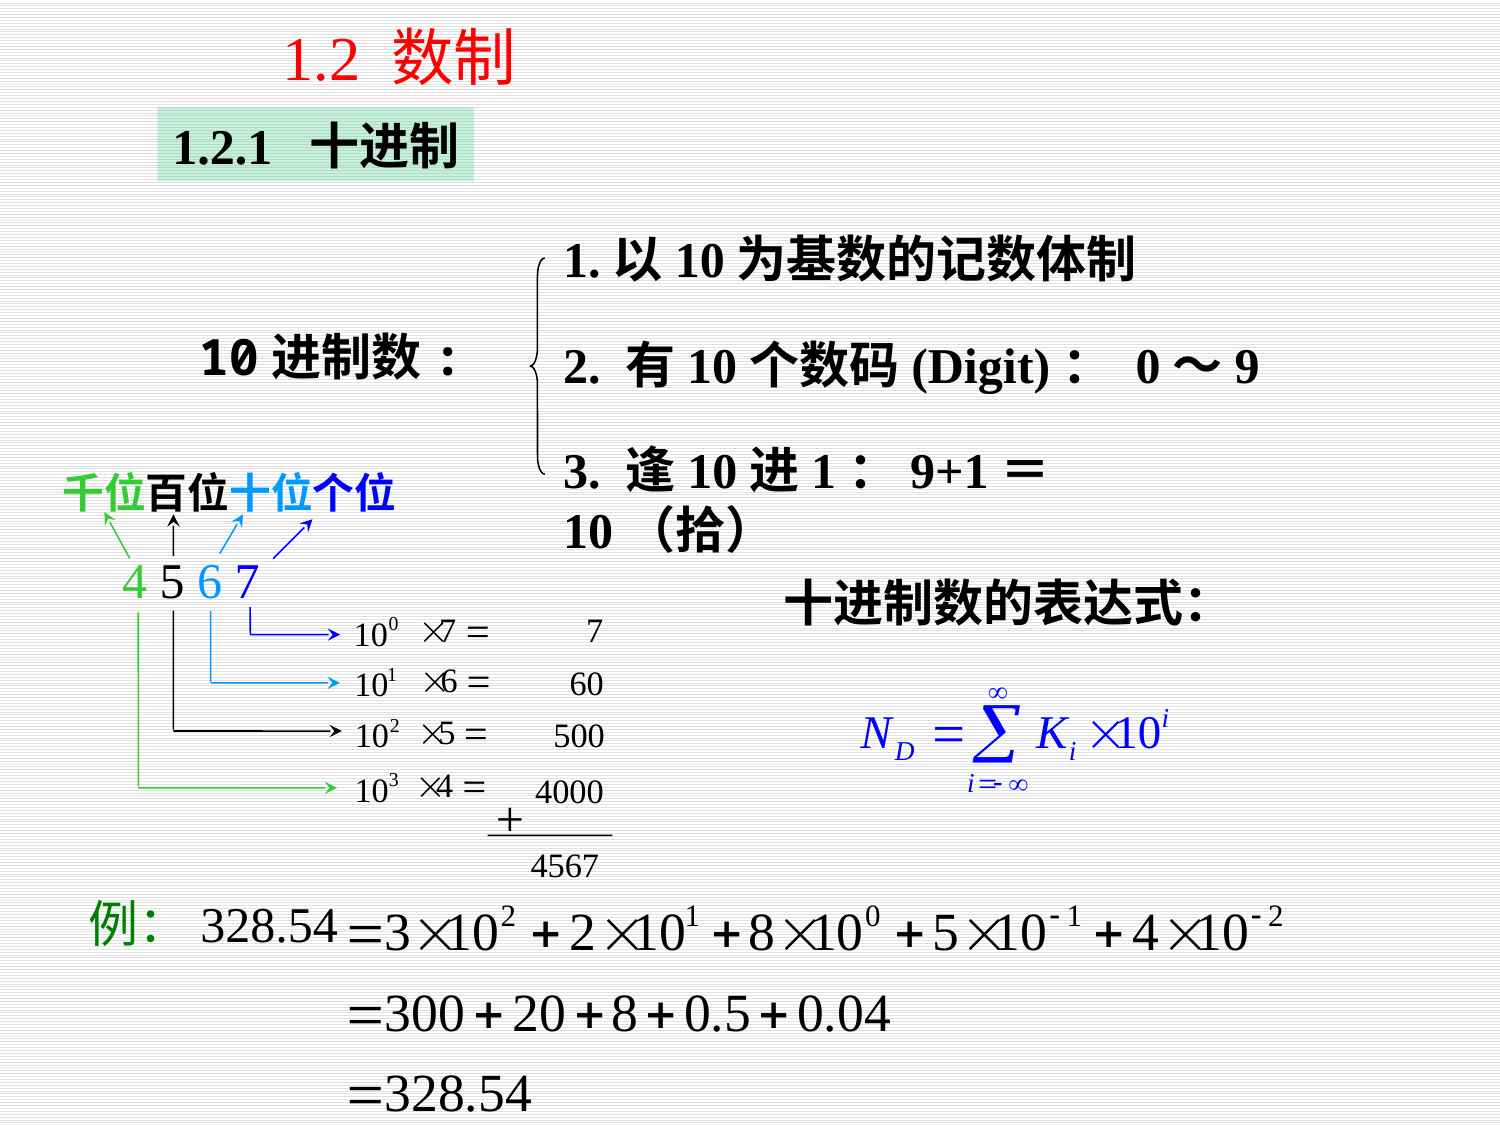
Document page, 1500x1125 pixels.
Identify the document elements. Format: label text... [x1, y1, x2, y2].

text_box [104, 512, 116, 527]
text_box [336, 892, 1293, 1125]
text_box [416, 610, 489, 651]
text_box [480, 778, 613, 854]
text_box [850, 669, 1184, 803]
text_box 3. 逢10进1：9+1＝10（拾） [548, 431, 1174, 566]
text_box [564, 663, 611, 704]
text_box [202, 257, 545, 475]
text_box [352, 609, 404, 655]
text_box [250, 606, 341, 610]
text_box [352, 659, 402, 706]
text_box 例：328.54 [73, 885, 380, 961]
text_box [581, 610, 610, 651]
text_box 十进制数的表达式： [768, 563, 1249, 639]
text_box 千位百位十位个位 [47, 459, 415, 525]
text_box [353, 765, 405, 811]
text_box [299, 519, 313, 533]
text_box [549, 716, 610, 756]
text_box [353, 710, 405, 756]
text_box [231, 514, 243, 529]
text_box [167, 514, 180, 527]
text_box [525, 846, 606, 886]
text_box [416, 712, 488, 753]
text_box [418, 661, 490, 702]
text_box 1.以10为基数的记数体制 [548, 220, 1168, 296]
text_box 1.2 数制 [267, 10, 1125, 101]
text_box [138, 612, 338, 788]
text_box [173, 610, 342, 731]
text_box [529, 772, 611, 778]
text_box 4 5 6 7 [107, 541, 343, 617]
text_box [413, 765, 486, 803]
text_box 2. 有10个数码(Digit)： 0～9 [548, 325, 1375, 401]
text_box 1.2.1 十进制 [157, 106, 474, 182]
